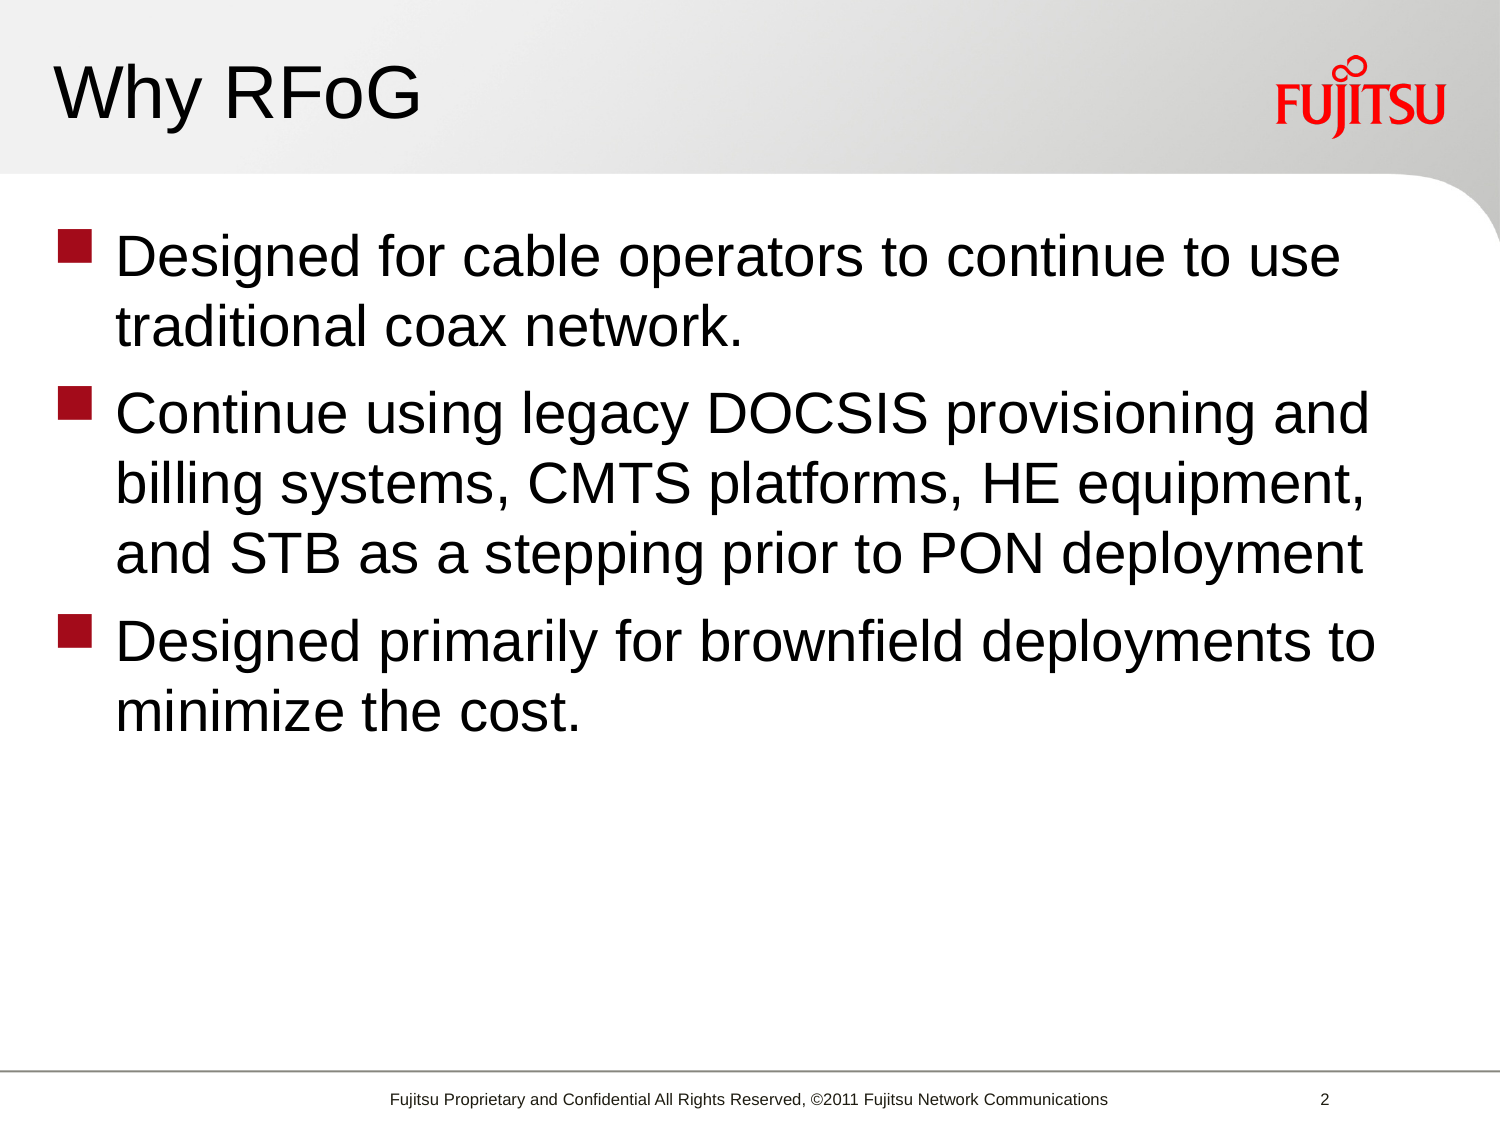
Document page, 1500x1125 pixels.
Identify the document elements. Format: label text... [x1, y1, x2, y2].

picture [0, 0, 1500, 256]
list Designed for cable operators to continue to use traditional coax network. Continue using legacy DOCSIS provisioning and billing systems, CMTS platforms, HE equipment, and STB as a stepping prior to PON deployment Designed primarily for brownfield deployments to minimize the cost. [52, 217, 1436, 1036]
title Why RFoG [52, 28, 1223, 150]
slide_number 1 [1149, 1076, 1500, 1110]
footer Fujitsu Proprietary and Confidential All Rights Reserved, ©2011 Fujitsu Network Communications [359, 1064, 1140, 1110]
